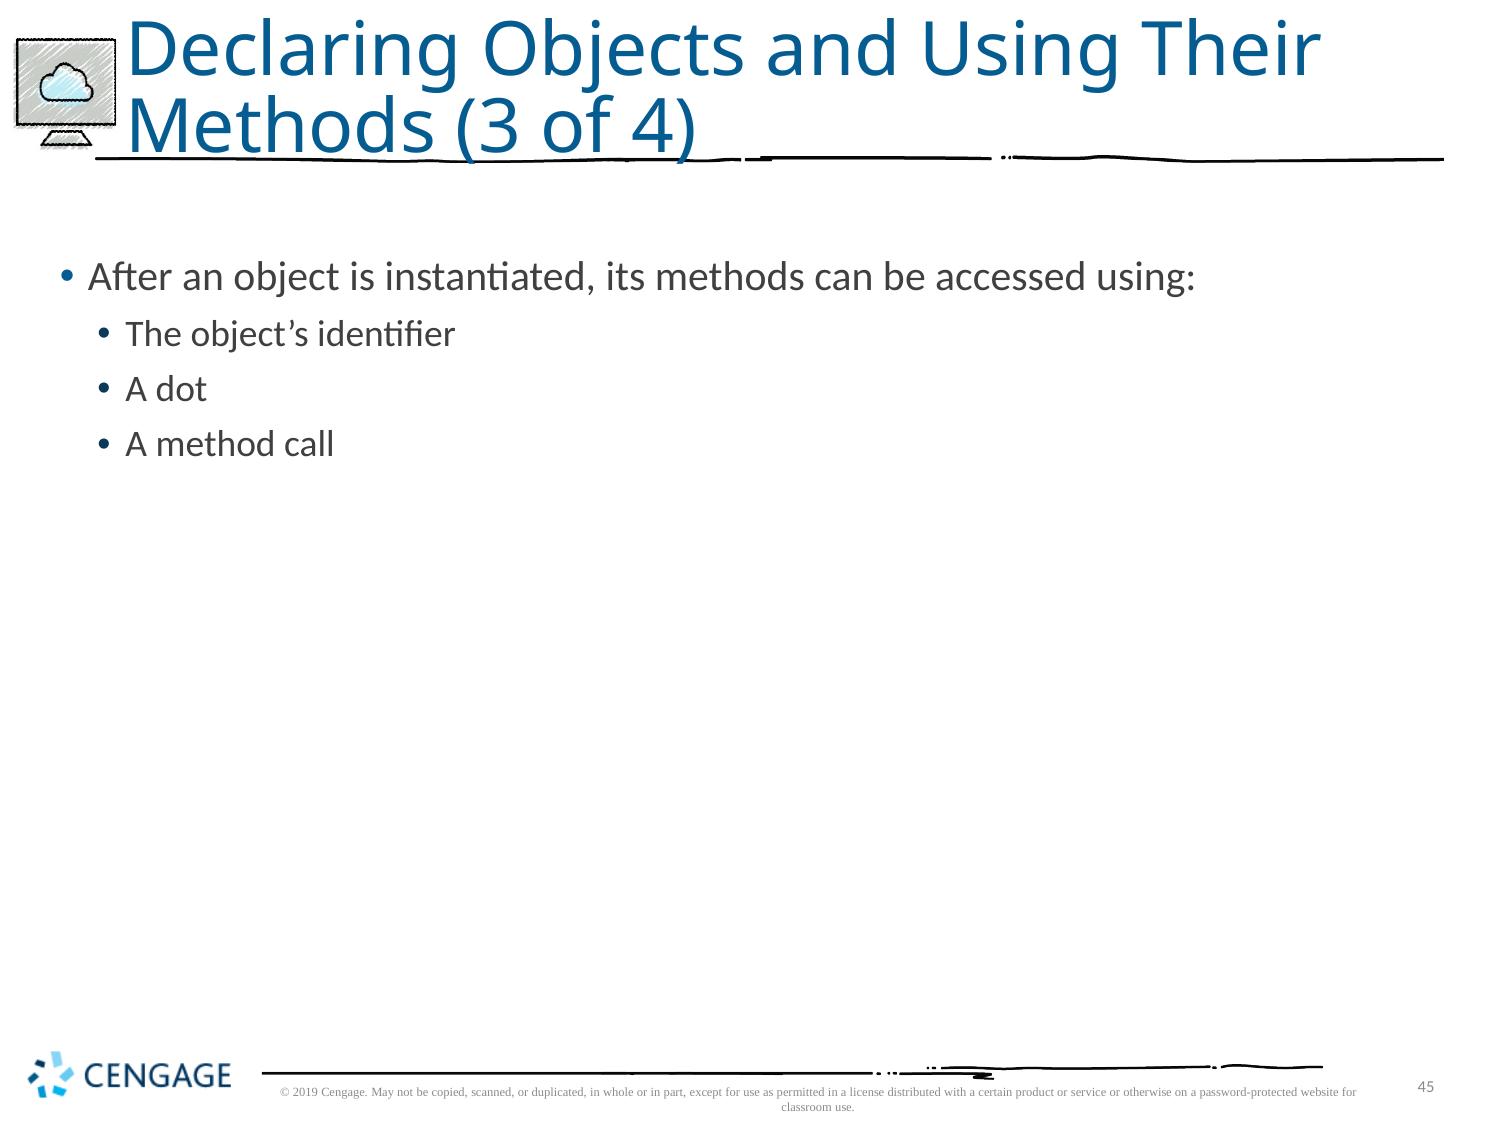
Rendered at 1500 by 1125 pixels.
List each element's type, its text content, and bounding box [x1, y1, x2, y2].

picture [12, 36, 117, 151]
list After an object is instantiated, its methods can be accessed using: The object’s identifier A dot A method call [59, 252, 1441, 485]
picture [261, 1064, 1323, 1079]
footer © 2019 Cengage. May not be copied, scanned, or duplicated, in whole or in part, except for use as permitted in a license distributed with a certain product or service or otherwise on a password-protected website for classroom use. [261, 1079, 1375, 1120]
title Declaring Objects and Using Their Methods (3 of 4) [125, 66, 1442, 116]
picture [95, 155, 1444, 163]
picture [7, 1037, 244, 1111]
